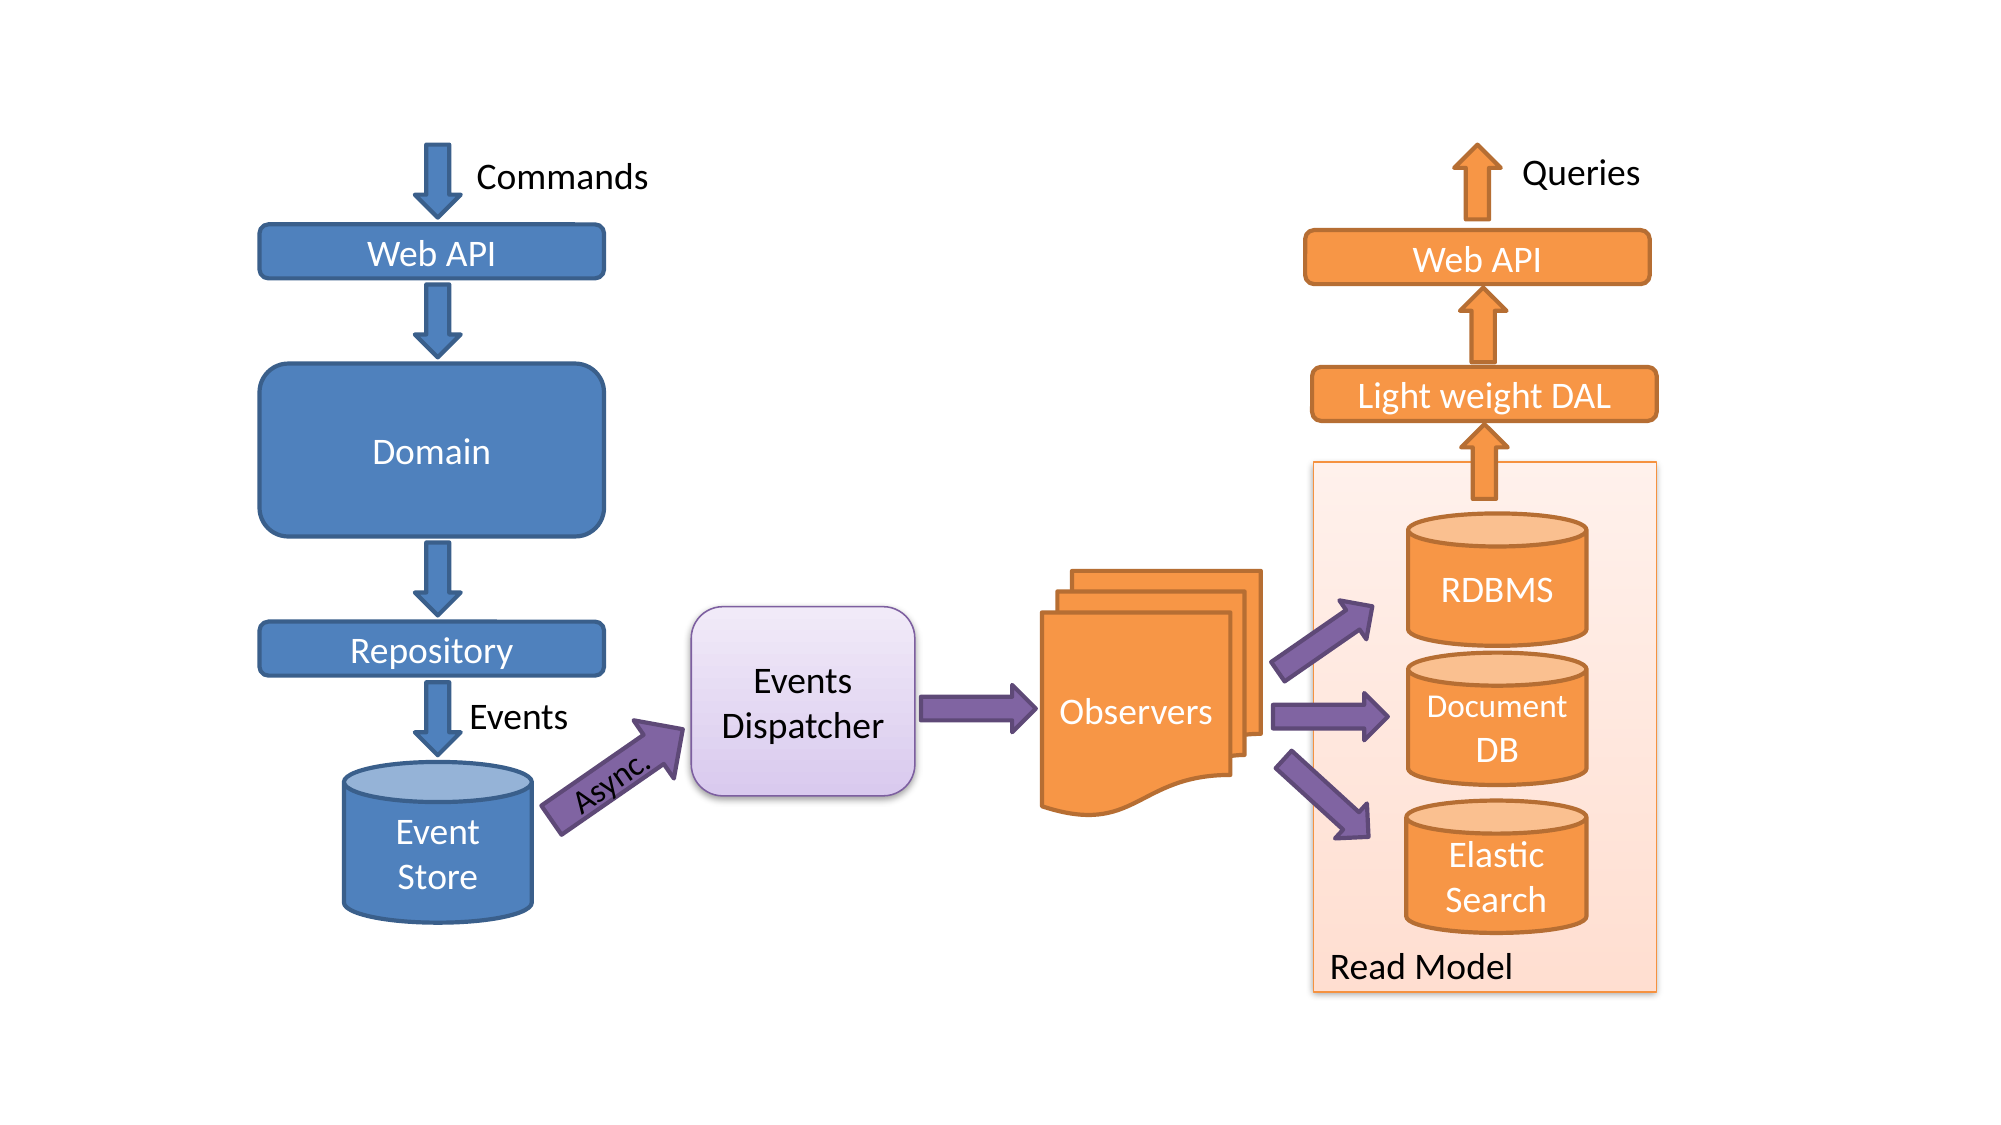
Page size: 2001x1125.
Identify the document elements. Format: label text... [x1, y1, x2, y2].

text_box [412, 680, 454, 758]
text_box [1313, 461, 1657, 993]
text_box [412, 540, 463, 618]
text_box [412, 142, 461, 220]
text_box Web API [1303, 227, 1652, 287]
text_box Document DB [1406, 650, 1589, 788]
text_box [1452, 142, 1503, 222]
text_box Elastic Search [1404, 798, 1589, 936]
text_box [412, 282, 463, 360]
text_box Read Model [1315, 934, 1529, 995]
text_box Async. [539, 718, 685, 837]
text_box Observers [1039, 568, 1263, 818]
text_box Events [454, 684, 584, 745]
text_box Commands [461, 144, 664, 205]
text_box [1458, 285, 1509, 365]
text_box Domain [257, 361, 607, 539]
text_box Web API [257, 222, 607, 281]
text_box Events Dispatcher [690, 605, 916, 797]
text_box [918, 682, 1038, 735]
text_box [1269, 598, 1375, 684]
text_box Event Store [341, 759, 534, 925]
text_box Light weight DAL [1309, 364, 1659, 424]
text_box [1273, 748, 1371, 841]
text_box [1270, 691, 1390, 743]
text_box RDBMS [1406, 511, 1589, 648]
text_box Repository [257, 619, 607, 678]
text_box Queries [1507, 140, 1656, 200]
text_box [1459, 422, 1510, 501]
